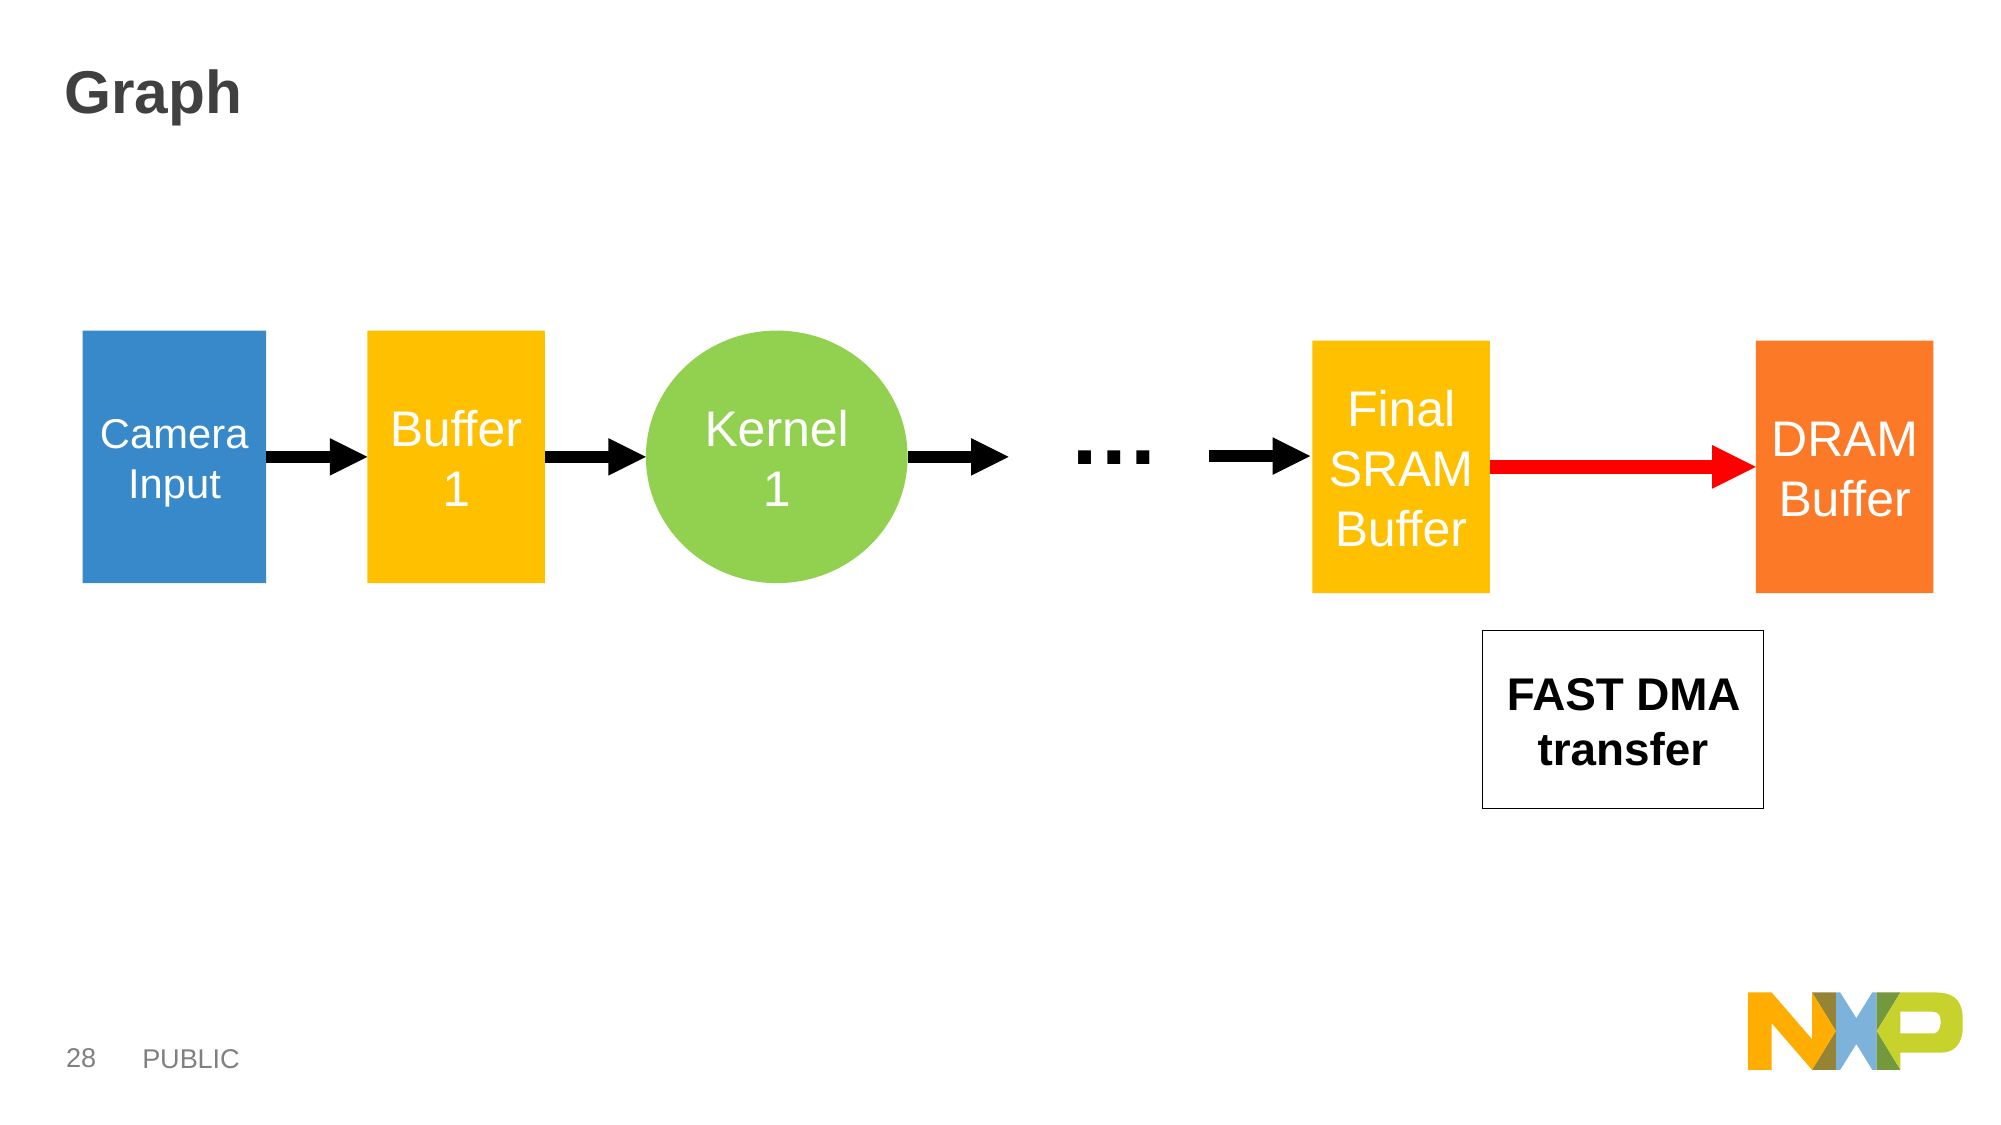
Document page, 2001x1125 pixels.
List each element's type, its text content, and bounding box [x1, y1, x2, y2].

text_box FAST DMA transfer [1482, 630, 1764, 809]
text_box DRAM Buffer [1754, 338, 1936, 595]
text_box Buffer 1 [365, 328, 547, 585]
text_box … [1053, 365, 1166, 467]
text_box Final SRAM Buffer [1310, 338, 1492, 595]
text_box Camera Input [81, 328, 268, 585]
title Graph [48, 45, 1963, 154]
text_box Kernel1 [643, 328, 910, 586]
